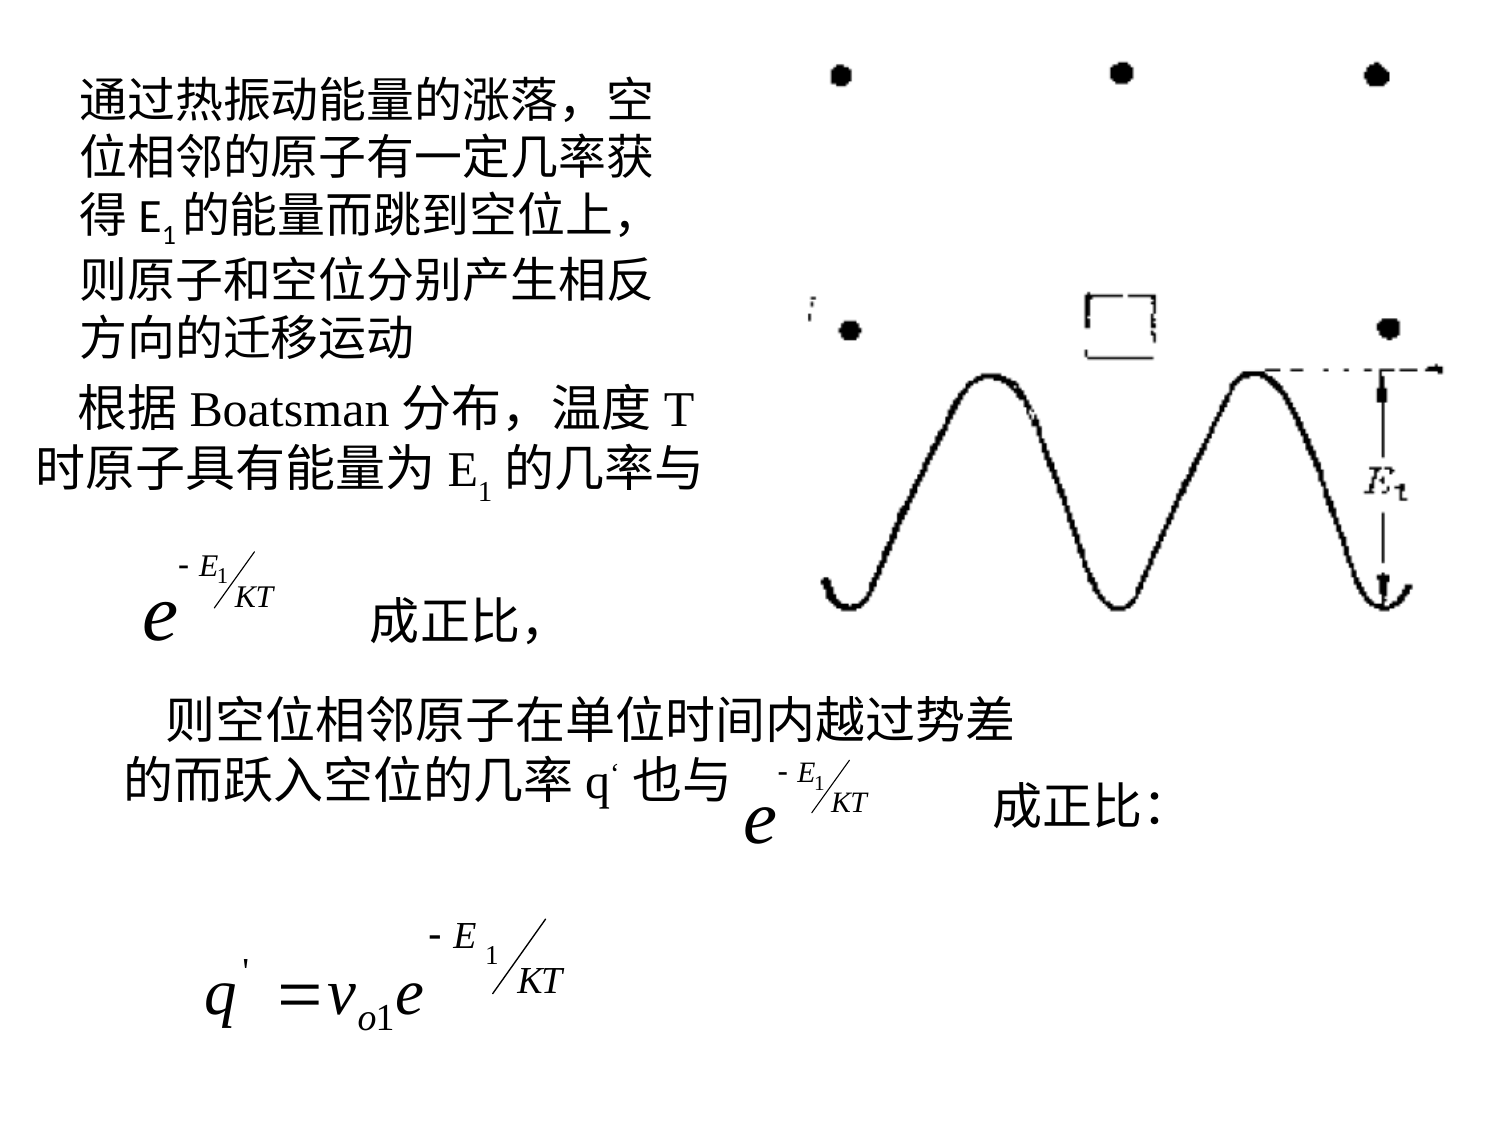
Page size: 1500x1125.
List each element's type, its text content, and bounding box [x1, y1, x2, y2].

text_box 则空位相邻原子在单位时间内越过势差的而跃入空位的几率q‘也与 [108, 681, 1051, 817]
text_box 根据Boatsman分布，温度T时原子具有能量为E1的几率与 [20, 368, 753, 515]
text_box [194, 904, 580, 1047]
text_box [737, 751, 883, 858]
text_box 成正比， [312, 581, 784, 657]
picture [796, 52, 1477, 643]
list 通过热振动能量的涨落，空位相邻的原子有一定几率获得E1的能量而跳到空位上，则原子和空位分别产生相反方向的迁移运动 [64, 61, 710, 368]
text_box 成正比： [935, 766, 1166, 842]
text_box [135, 542, 290, 656]
